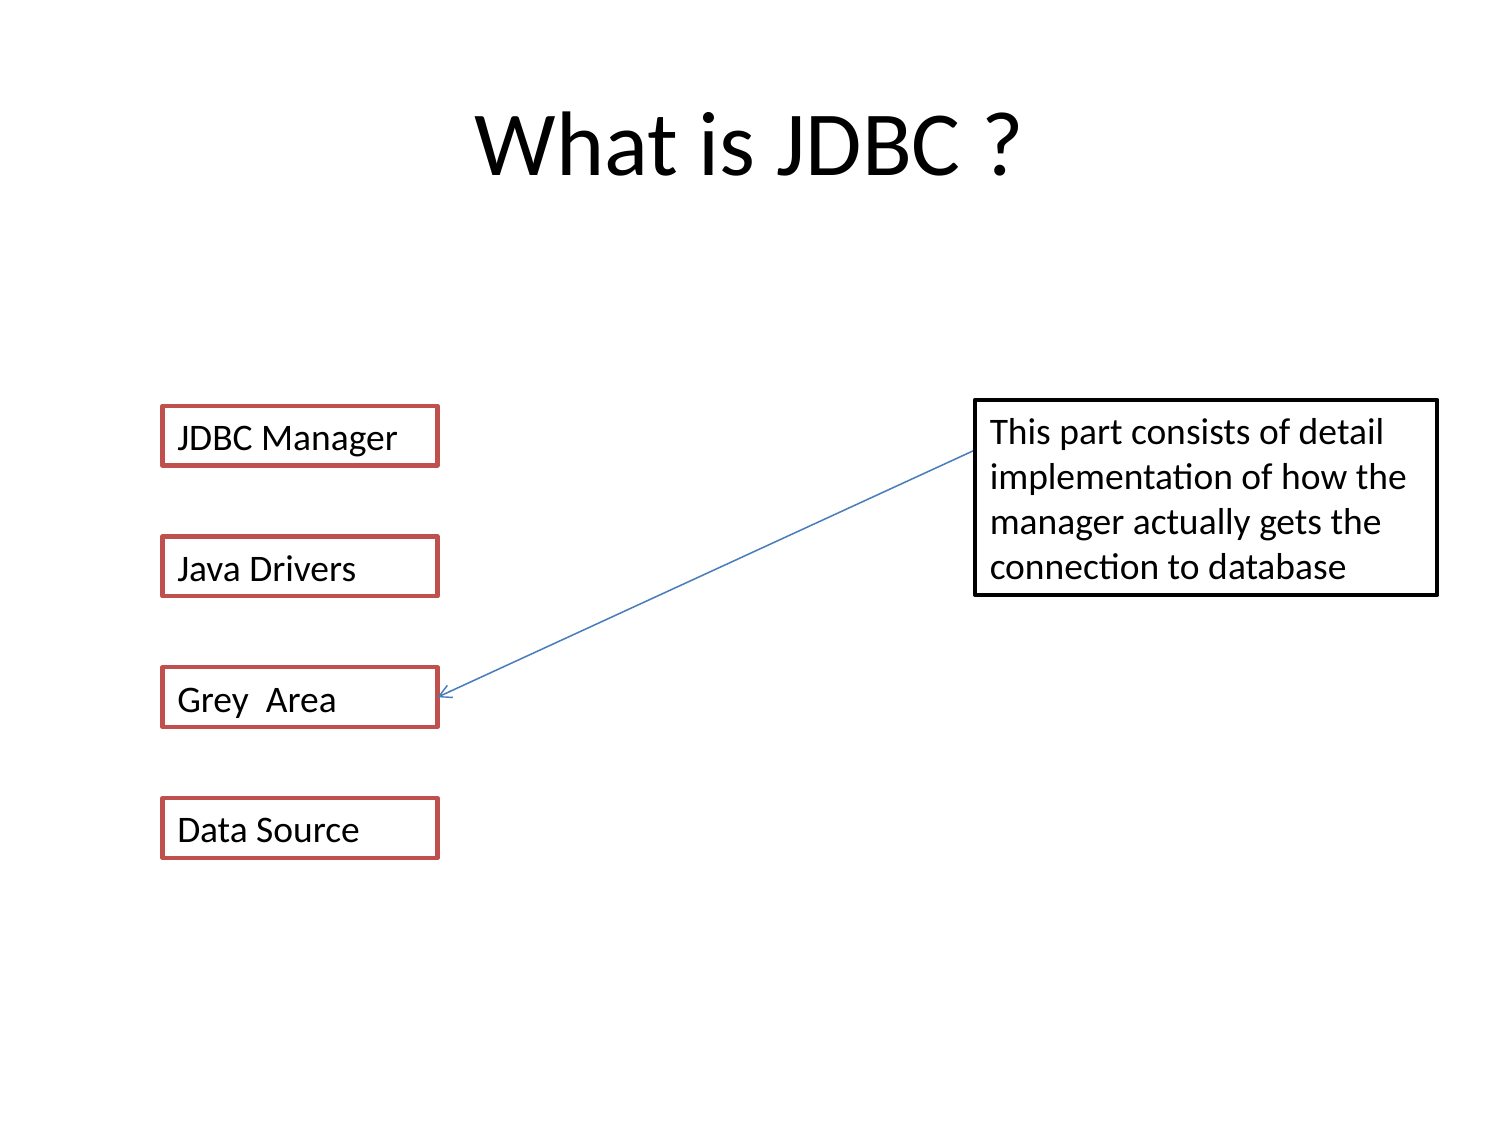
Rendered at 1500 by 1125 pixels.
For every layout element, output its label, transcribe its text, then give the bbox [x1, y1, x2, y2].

text_box JDBC Manager [160, 404, 440, 468]
text_box Grey Area [160, 665, 432, 729]
text_box Java Drivers [160, 534, 432, 598]
title What is JDBC ? [75, 45, 1425, 233]
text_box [437, 449, 976, 732]
text_box This part consists of detail implementation of how the manager actually gets the connection to database [973, 398, 1439, 597]
text_box Data Source [160, 796, 440, 860]
